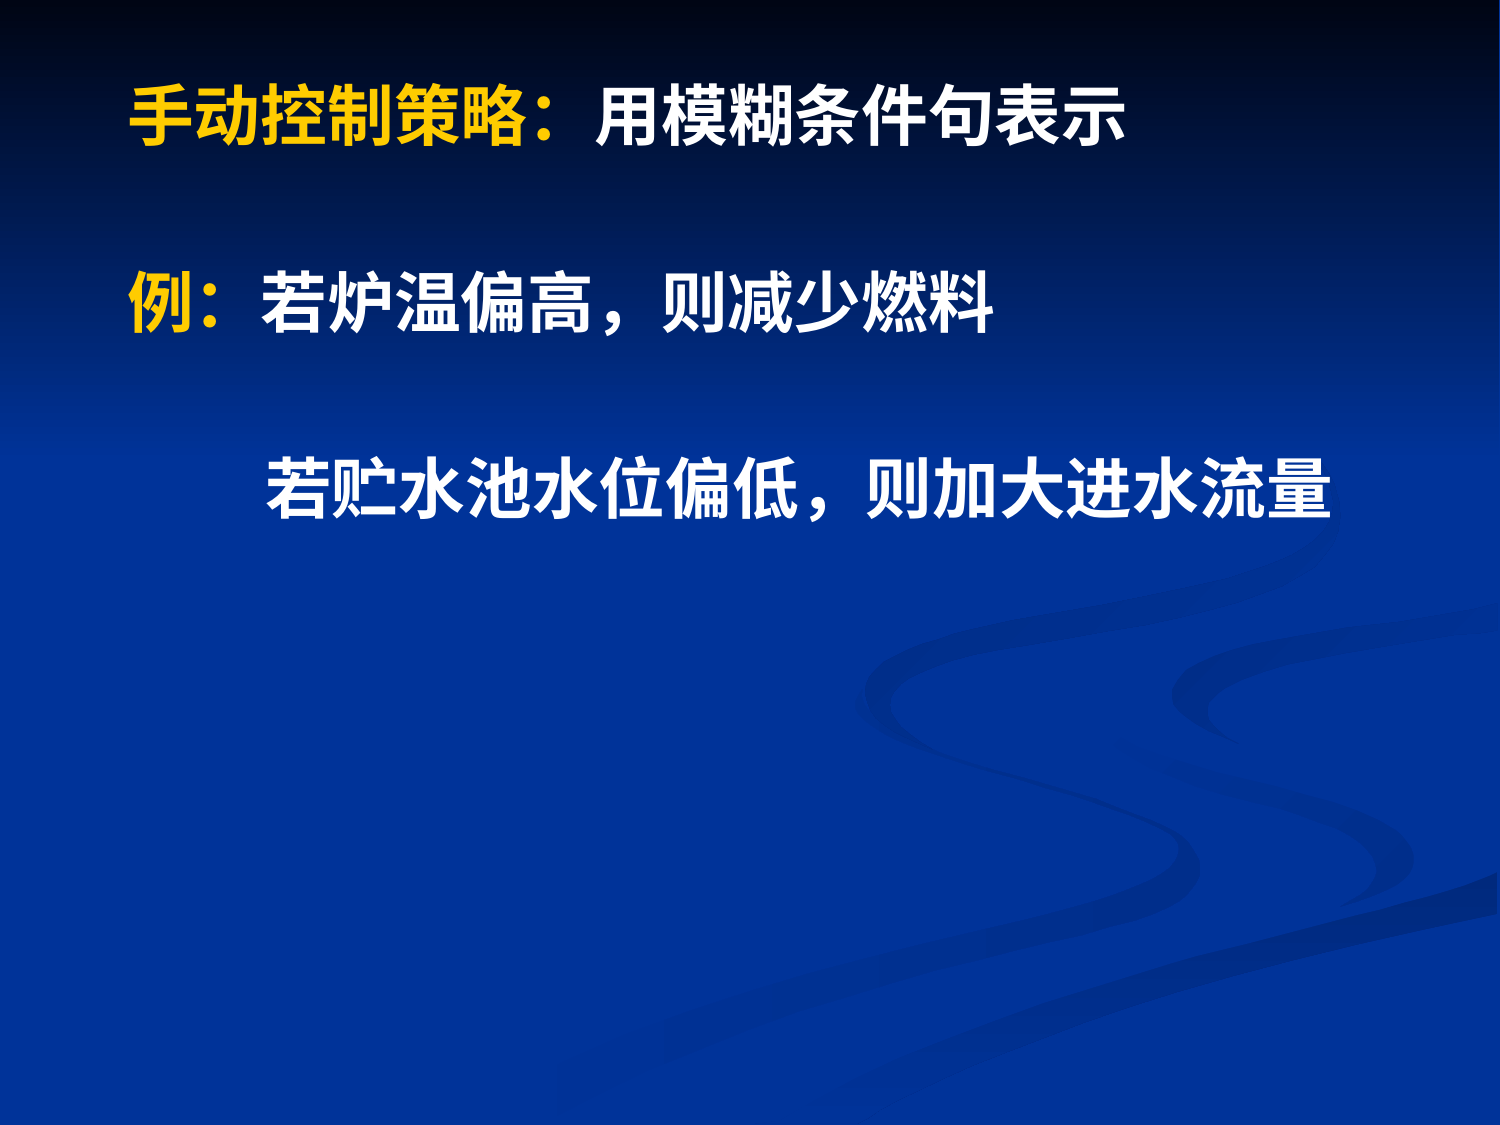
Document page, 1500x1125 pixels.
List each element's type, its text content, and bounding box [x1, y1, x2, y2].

list 手动控制策略：用模糊条件句表示 例：若炉温偏高，则减少燃料 若贮水池水位偏低，则加大进水流量 [111, 66, 1388, 1125]
